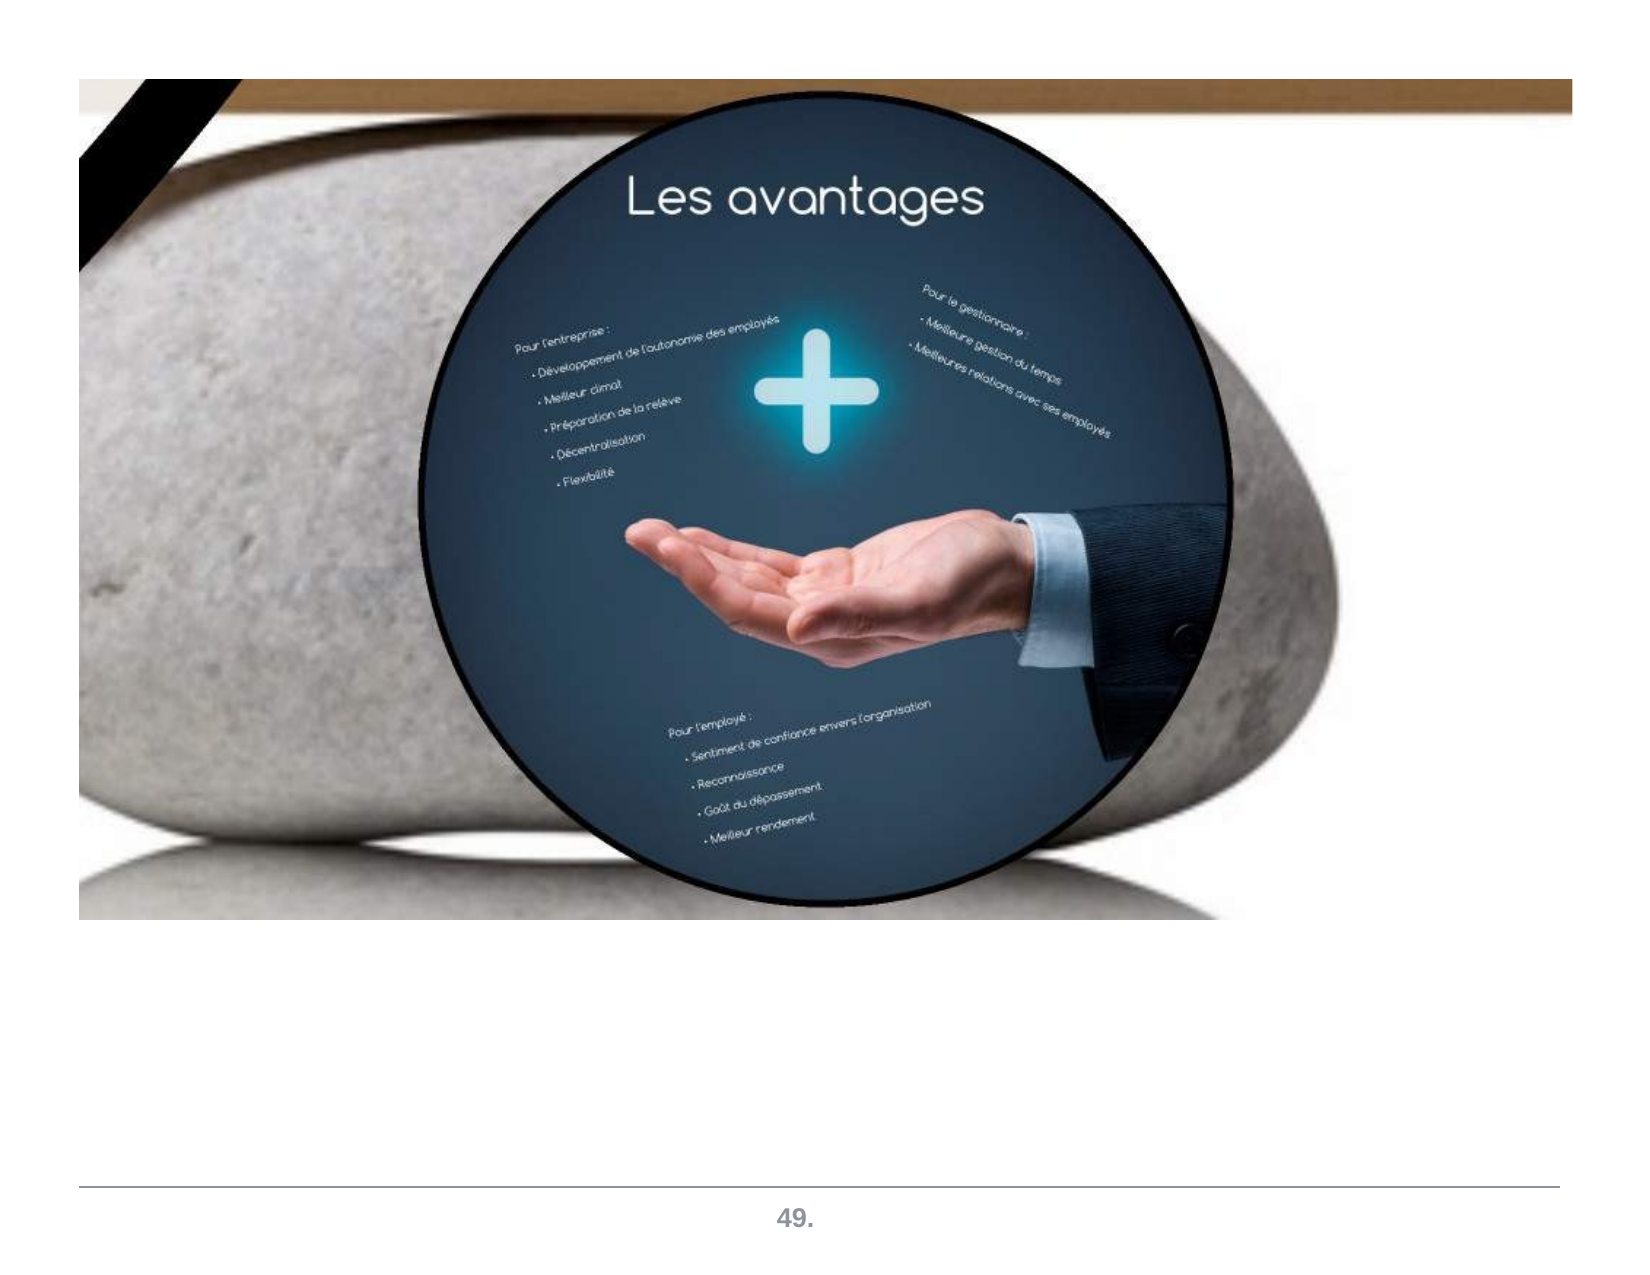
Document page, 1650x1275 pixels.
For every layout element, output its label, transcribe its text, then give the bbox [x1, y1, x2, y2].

slide_number 49. [772, 1201, 832, 1275]
text_box [79, 79, 1573, 920]
